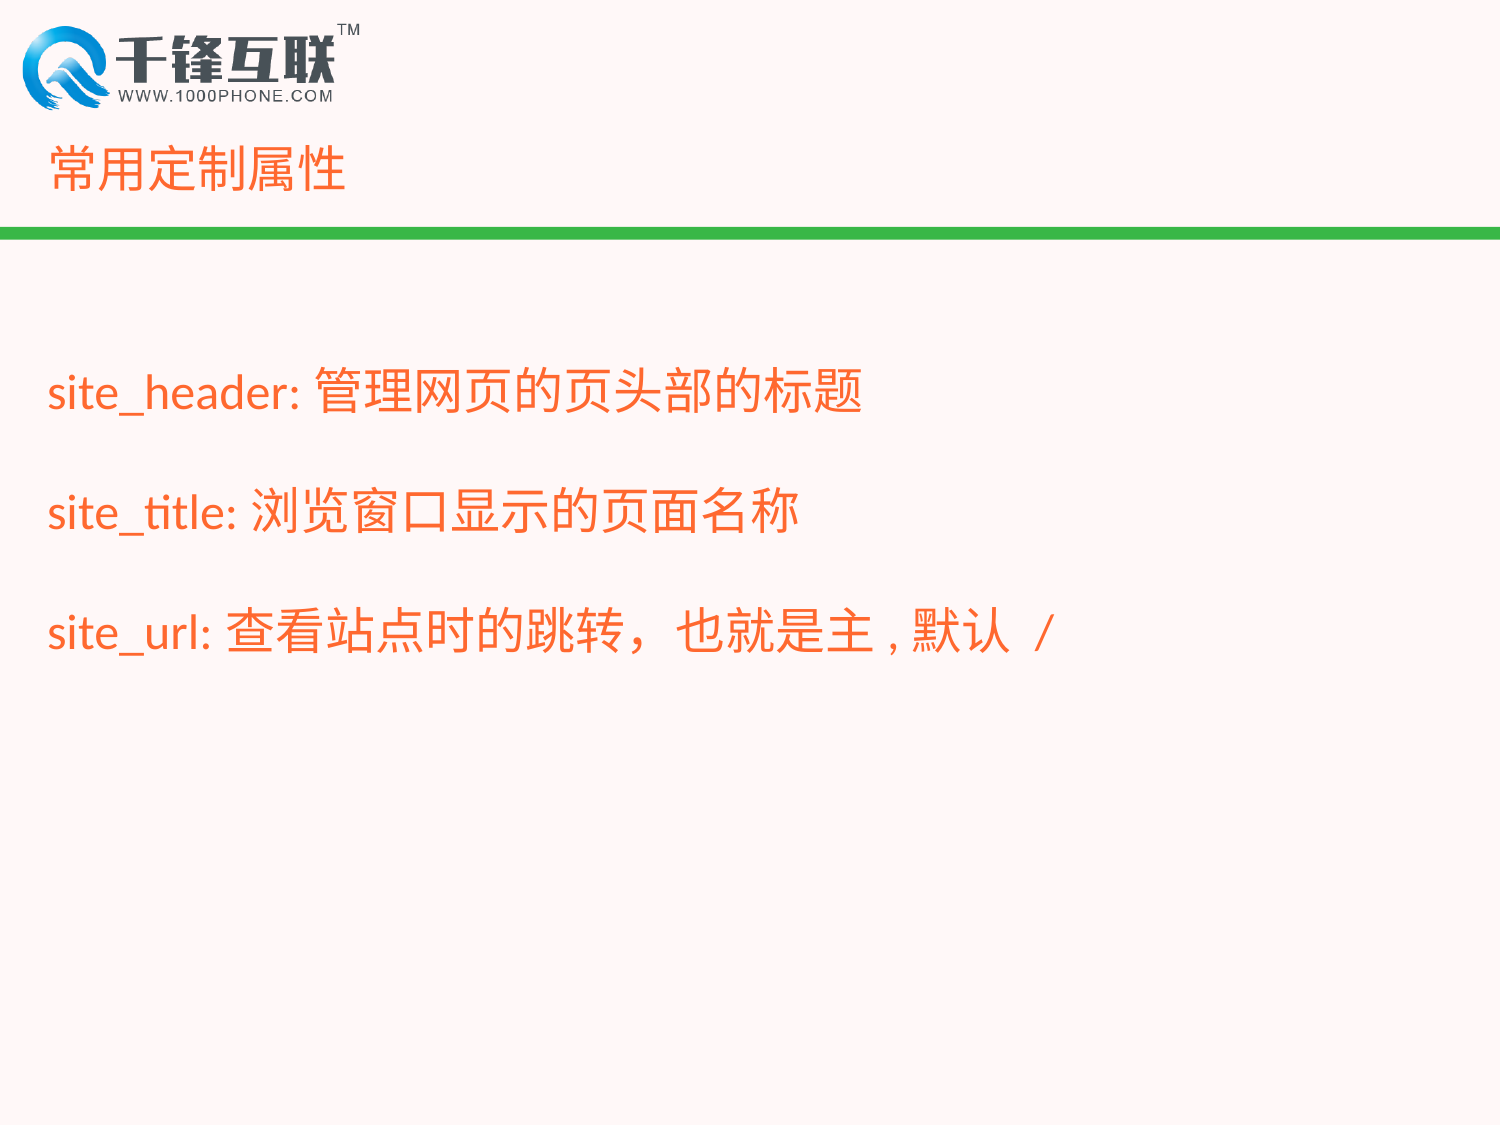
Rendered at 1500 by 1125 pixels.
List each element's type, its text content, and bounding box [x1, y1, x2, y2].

picture [0, 0, 383, 142]
list site_header:管理网页的页头部的标题 site_title:浏览窗口显示的页面名称 site_url:查看站点时的跳转，也就是主,默认 / [38, 351, 1444, 929]
title 常用定制属性 [38, 128, 1444, 207]
